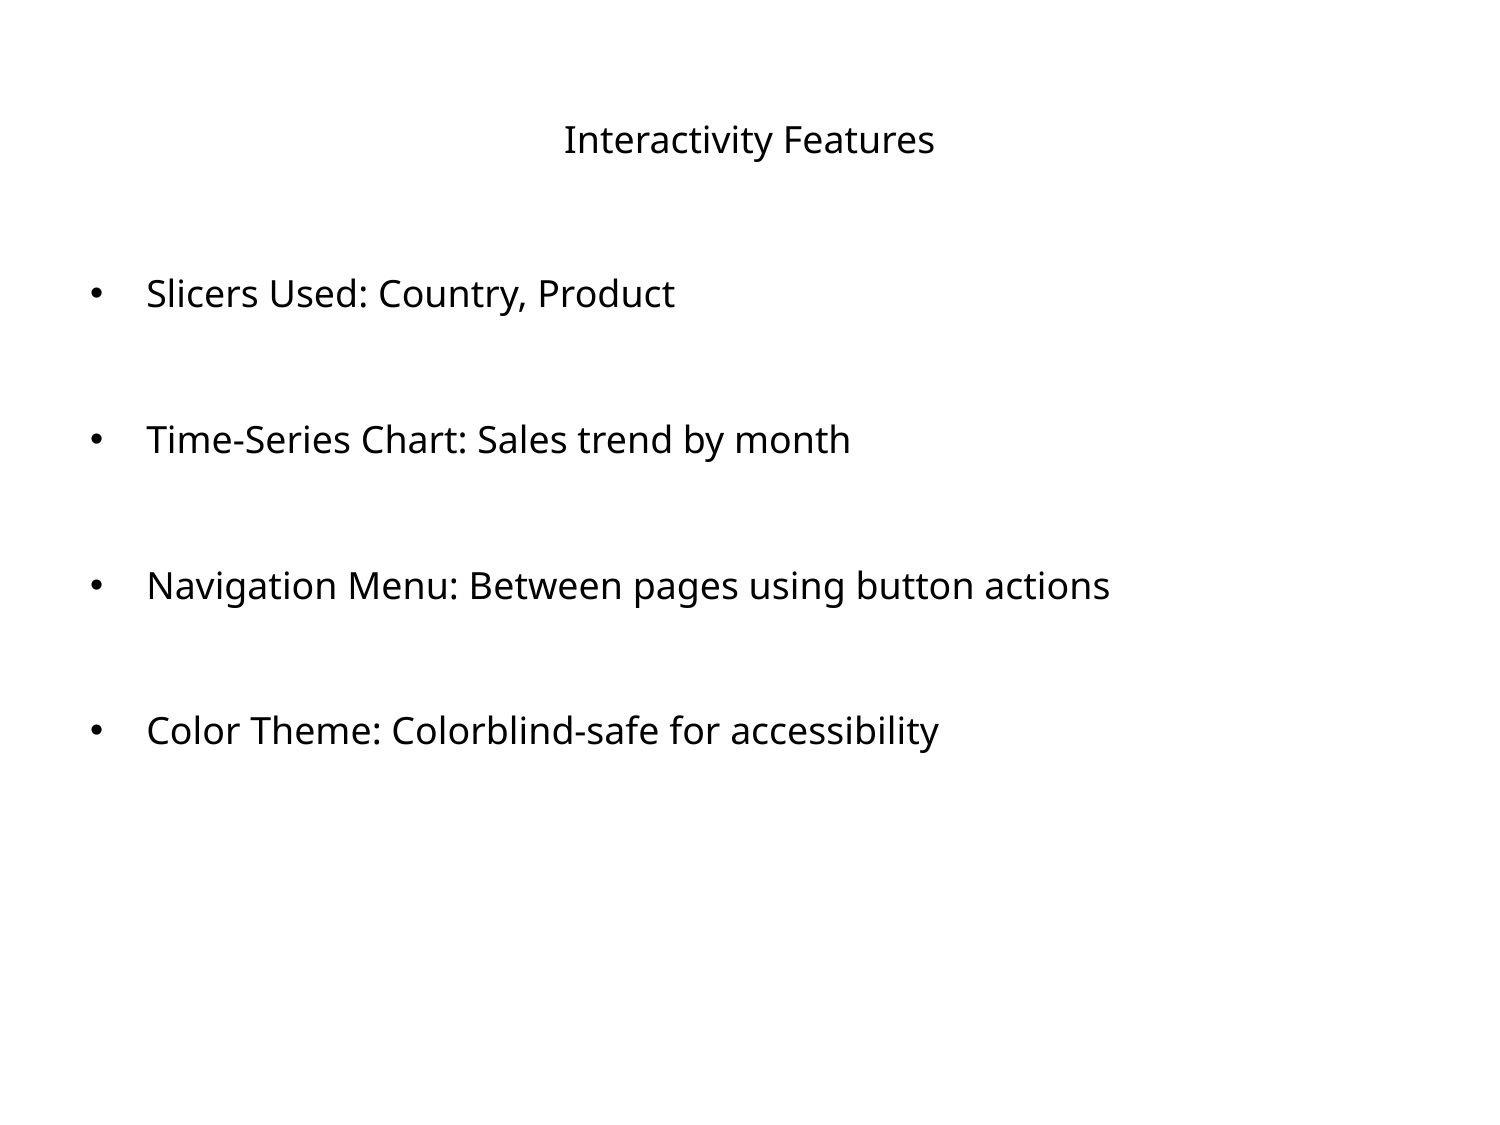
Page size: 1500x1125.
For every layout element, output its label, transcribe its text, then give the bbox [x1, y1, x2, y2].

list Slicers Used: Country, Product Time-Series Chart: Sales trend by month Navigation Menu: Between pages using button actions Color Theme: Colorblind-safe for accessibility [75, 262, 1425, 1005]
title Interactivity Features [75, 45, 1425, 233]
